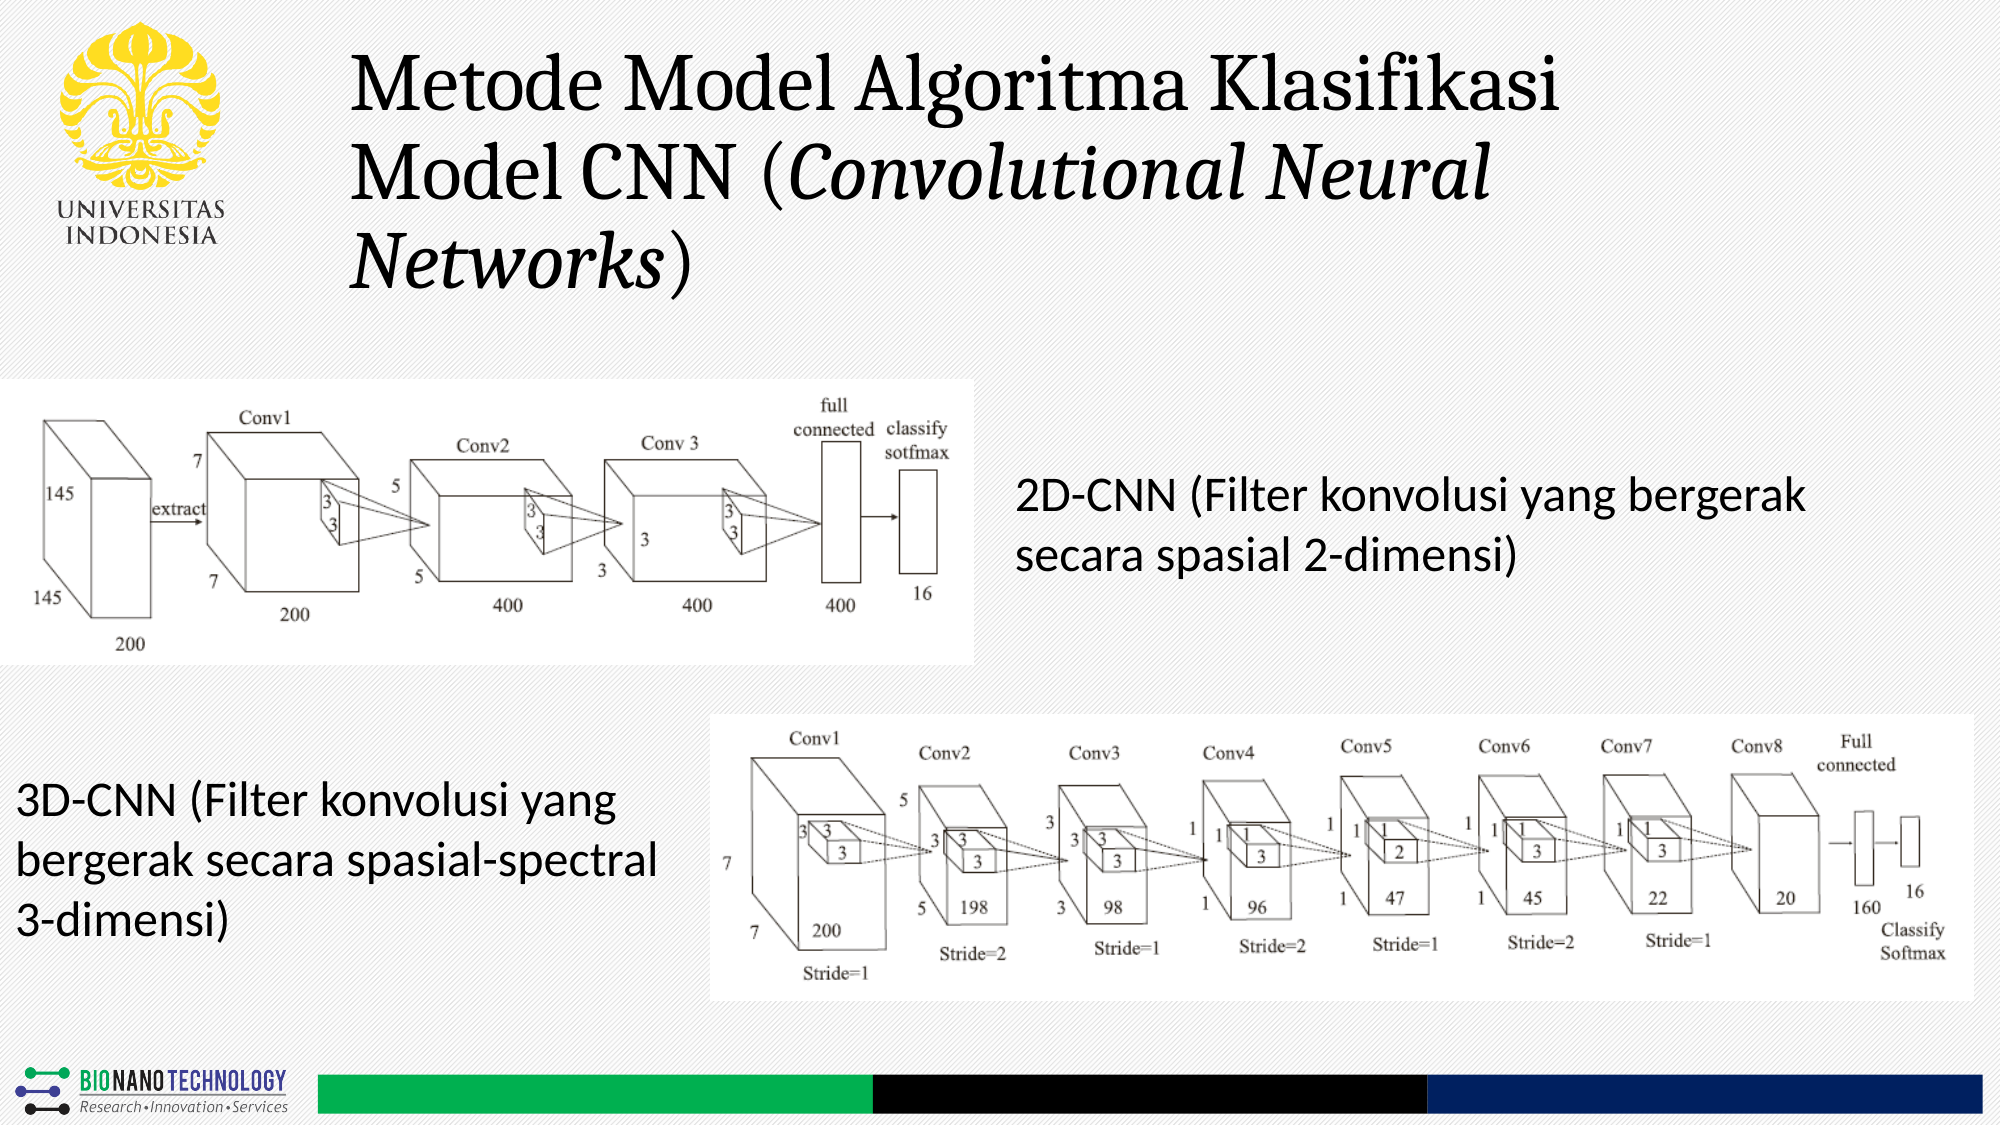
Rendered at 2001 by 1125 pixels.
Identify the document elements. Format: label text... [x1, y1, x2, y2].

picture [15, 1067, 288, 1115]
text_box 3D-CNN (Filter konvolusi yang bergerak secara spasial-spectral 3-dimensi) [0, 758, 675, 956]
title Metode Model Algoritma Klasifikasi Model CNN (Convolutional Neural Networks) [334, 94, 1646, 252]
text_box 2D-CNN (Filter konvolusi yang bergerak secara spasial 2-dimensi) [999, 453, 1923, 591]
picture [710, 714, 1974, 1001]
picture [55, 21, 224, 244]
picture [0, 379, 974, 666]
